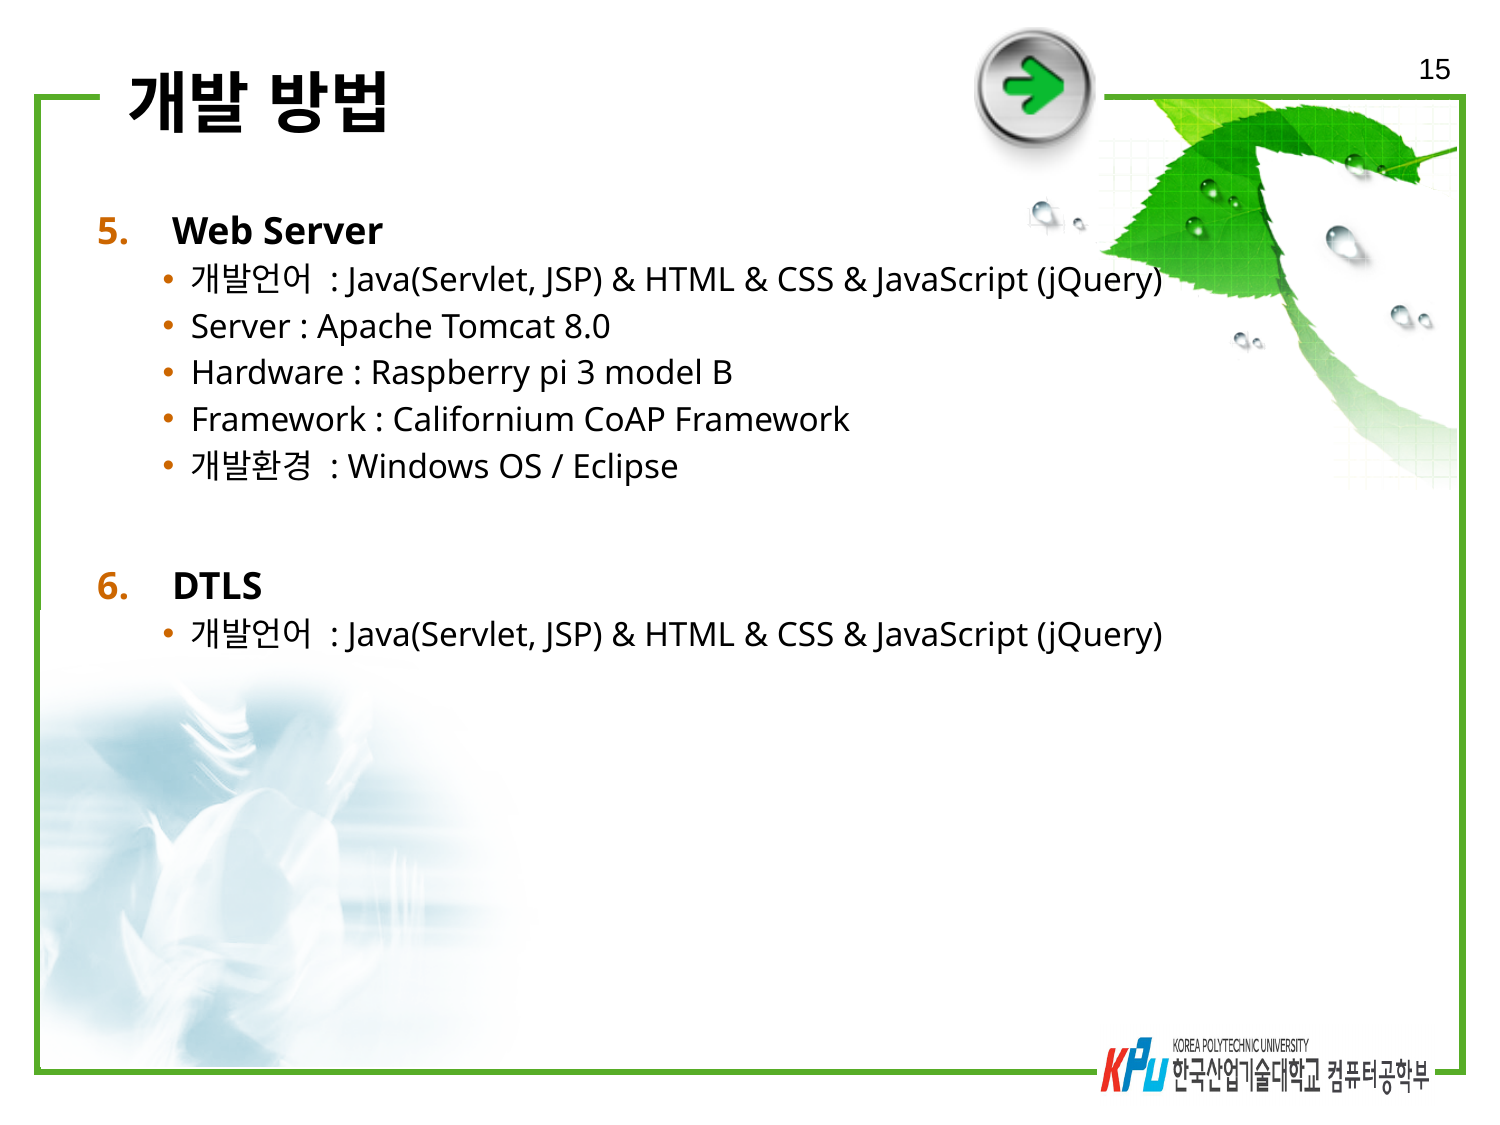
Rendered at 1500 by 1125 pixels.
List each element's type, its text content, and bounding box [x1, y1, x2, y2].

picture [40, 610, 554, 1067]
picture [1097, 1024, 1435, 1106]
slide_number 15 [1116, 42, 1467, 83]
title 개발 방법 [112, 54, 875, 146]
picture [974, 27, 1457, 518]
list Web Server 개발언어 : Java(Servlet, JSP) & HTML & CSS & JavaScript (jQuery) Server : Apache Tomcat 8.0 Hardware : Raspberry pi 3 model B Framework : Californium CoAP Framework 개발환경 : Windows OS / Eclipse DTLS 개발언어 : Java(Servlet, JSP) & HTML & CSS & JavaScript (jQuery) [82, 146, 1432, 1009]
